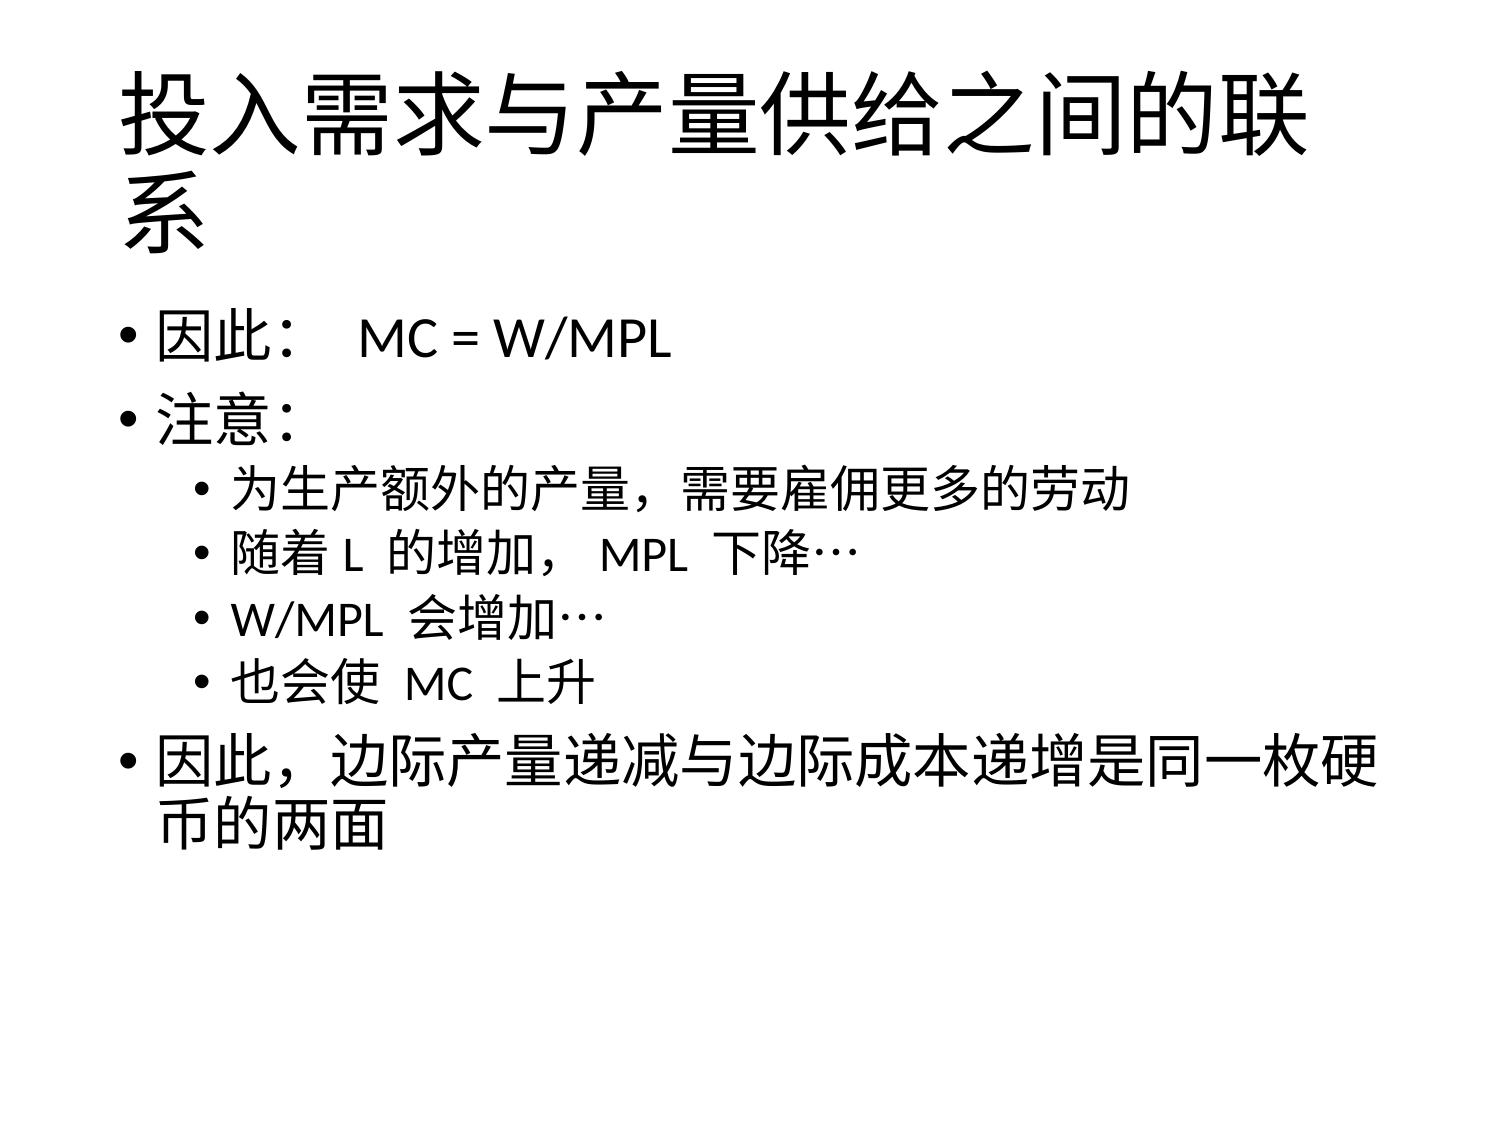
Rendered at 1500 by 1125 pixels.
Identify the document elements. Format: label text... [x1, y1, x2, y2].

title 投入需求与产量供给之间的联系 [103, 59, 1397, 278]
list 因此： MC = W/MPL 注意： 为生产额外的产量，需要雇佣更多的劳动 随着L 的增加，MPL 下降… W/MPL 会增加… 也会使 MC 上升 因此，边际产量递减与边际成本递增是同一枚硬币的两面 [103, 299, 1397, 1014]
